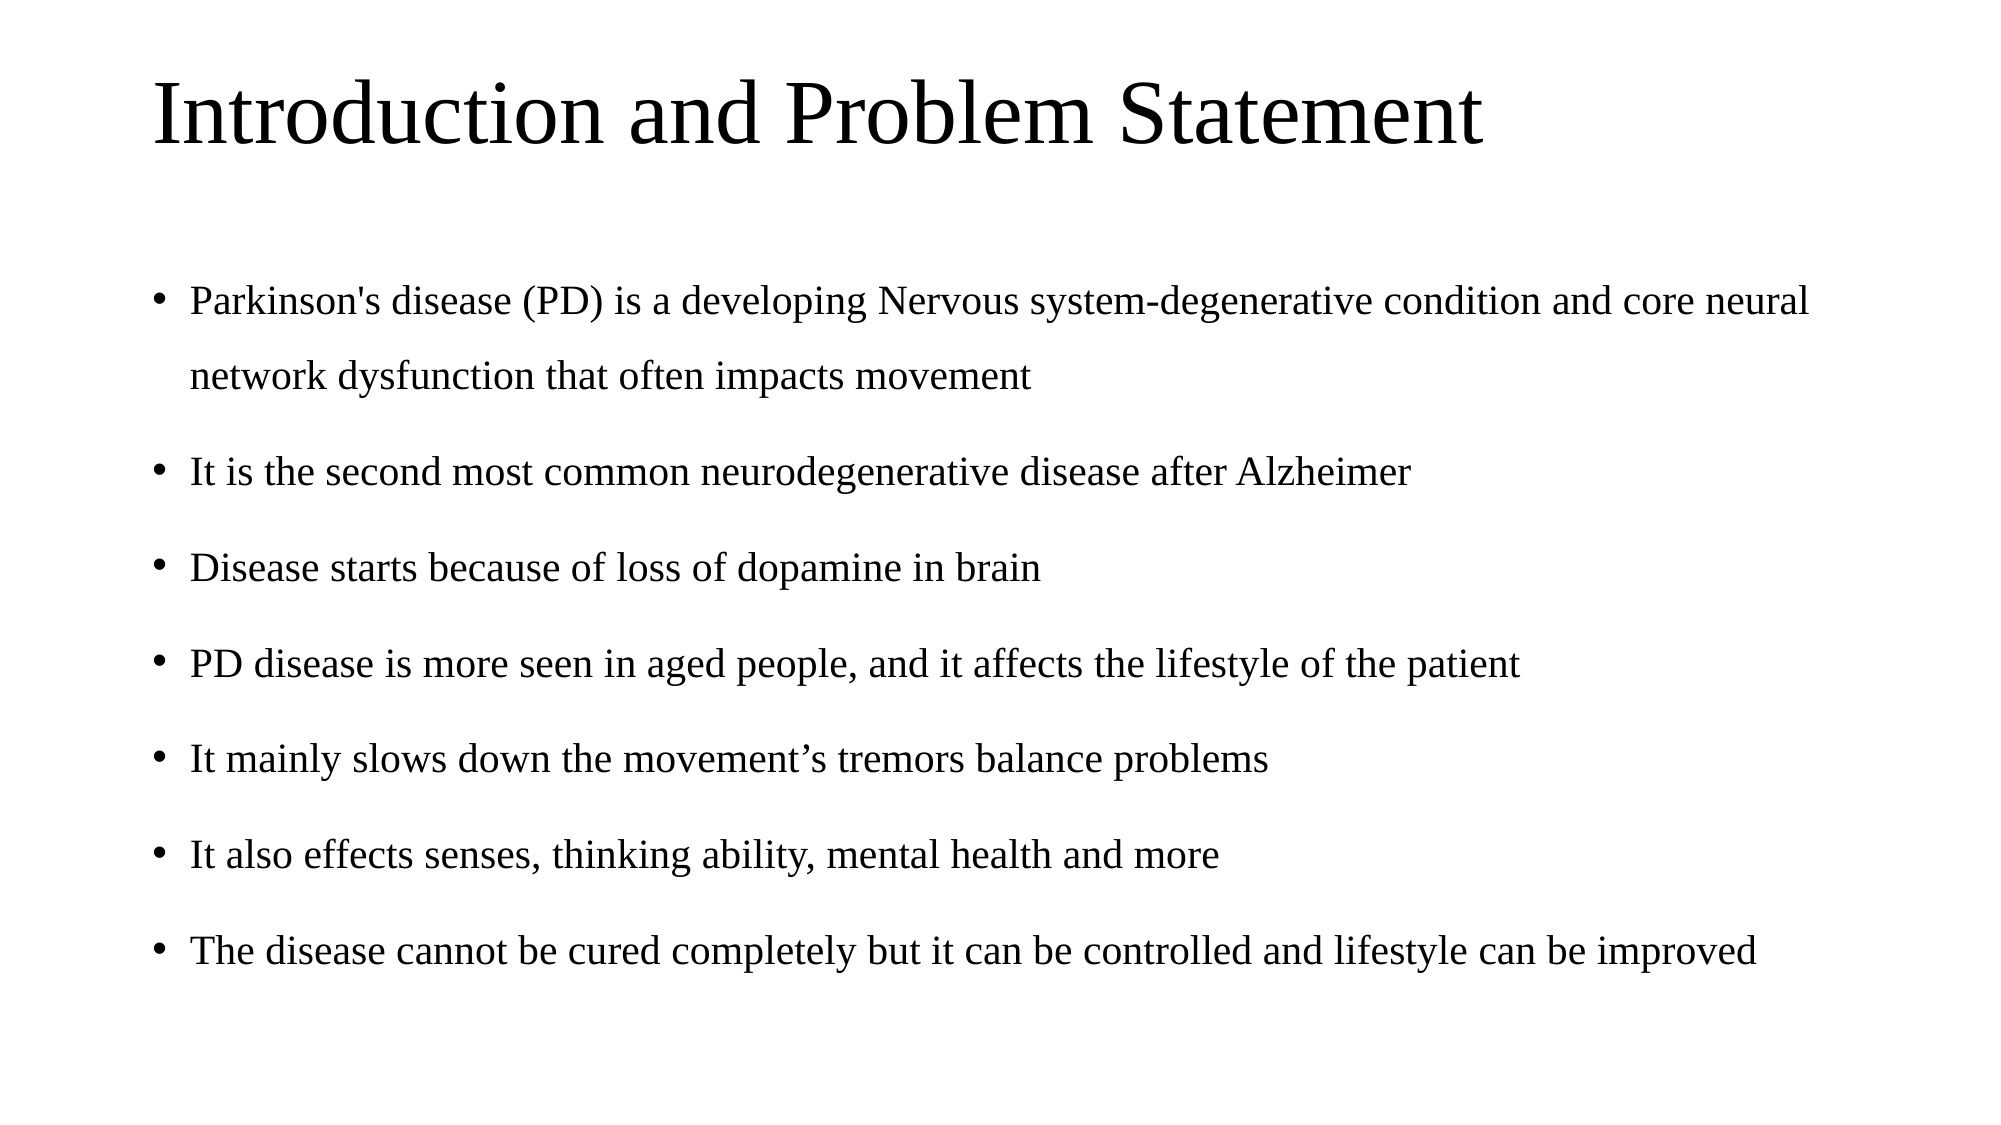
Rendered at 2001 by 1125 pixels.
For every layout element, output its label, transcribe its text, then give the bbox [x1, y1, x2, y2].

title Introduction and Problem Statement [137, 59, 1863, 240]
list Parkinson's disease (PD) is a developing Nervous system-degenerative condition and core neural network dysfunction that often impacts movement It is the second most common neurodegenerative disease after Alzheimer Disease starts because of loss of dopamine in brain PD disease is more seen in aged people, and it affects the lifestyle of the patient It mainly slows down the movement’s tremors balance problems It also effects senses, thinking ability, mental health and more The disease cannot be cured completely but it can be controlled and lifestyle can be improved [137, 240, 1863, 955]
